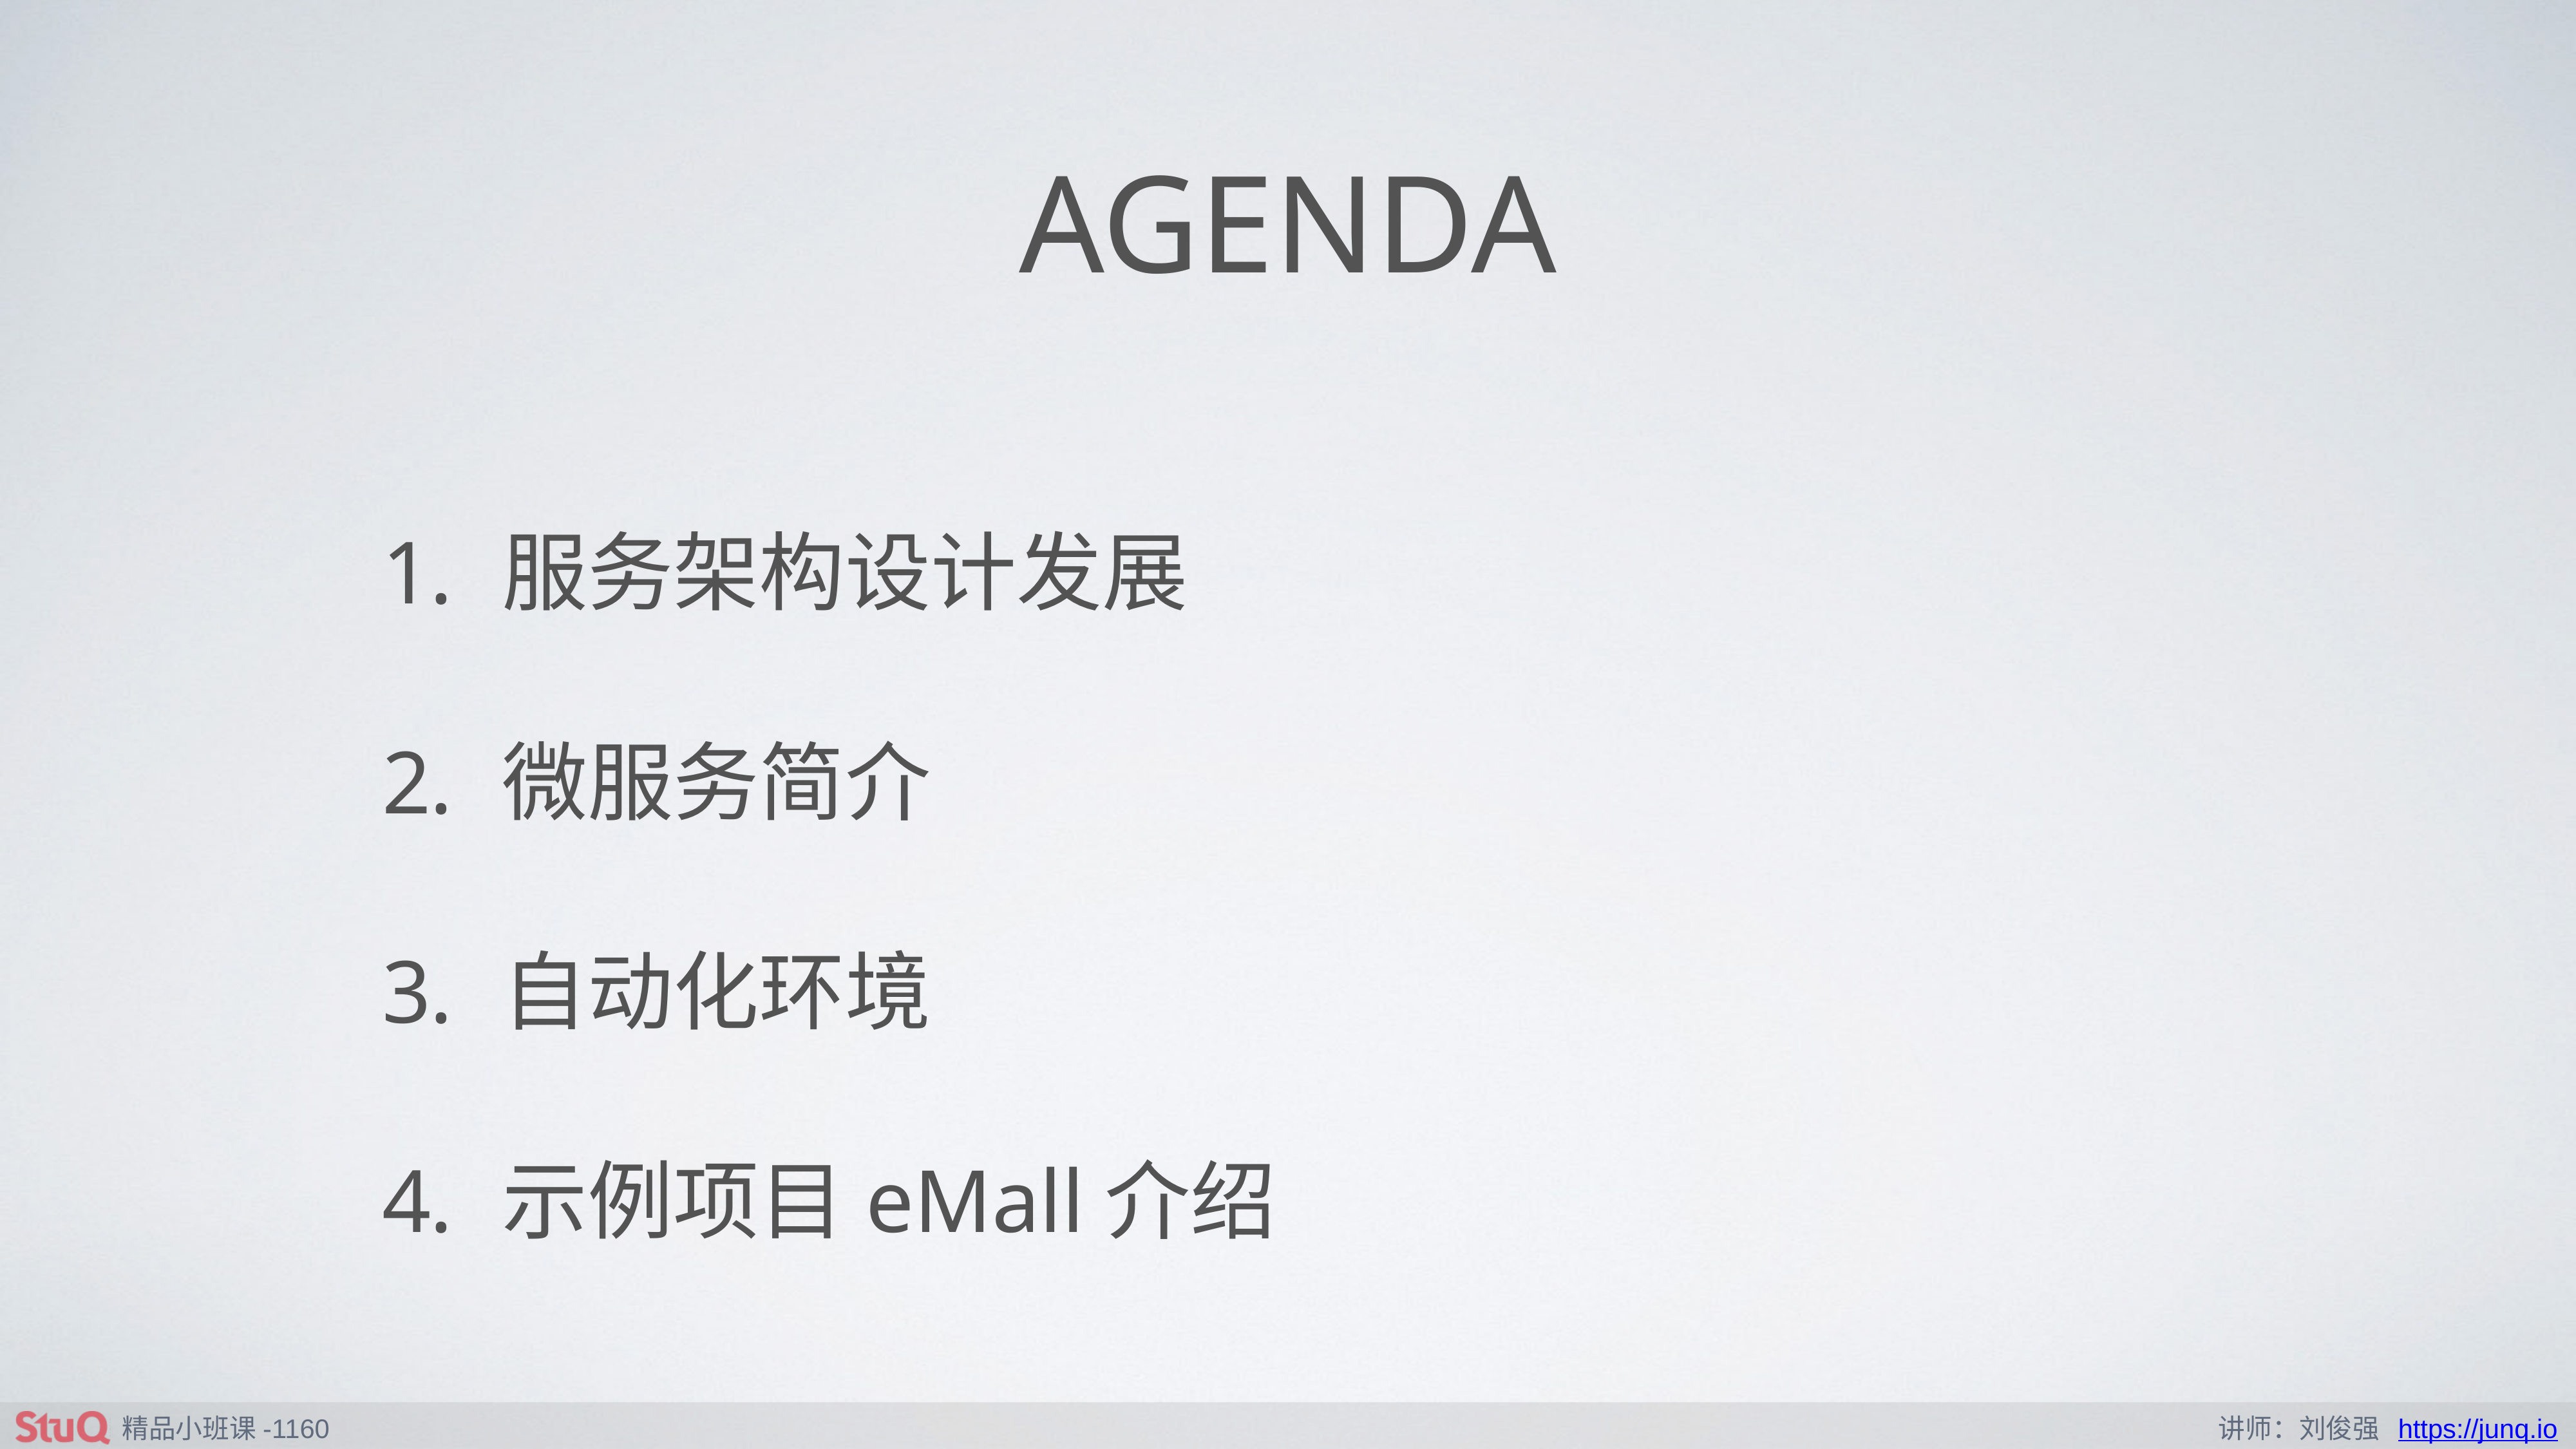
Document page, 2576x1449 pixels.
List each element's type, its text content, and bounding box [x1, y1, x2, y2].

list 服务架构设计发展 微服务简介 自动化环境 示例项目eMall介绍 [374, 405, 2202, 1342]
picture [0, 0, 2576, 1402]
title Agenda [374, 37, 2202, 401]
